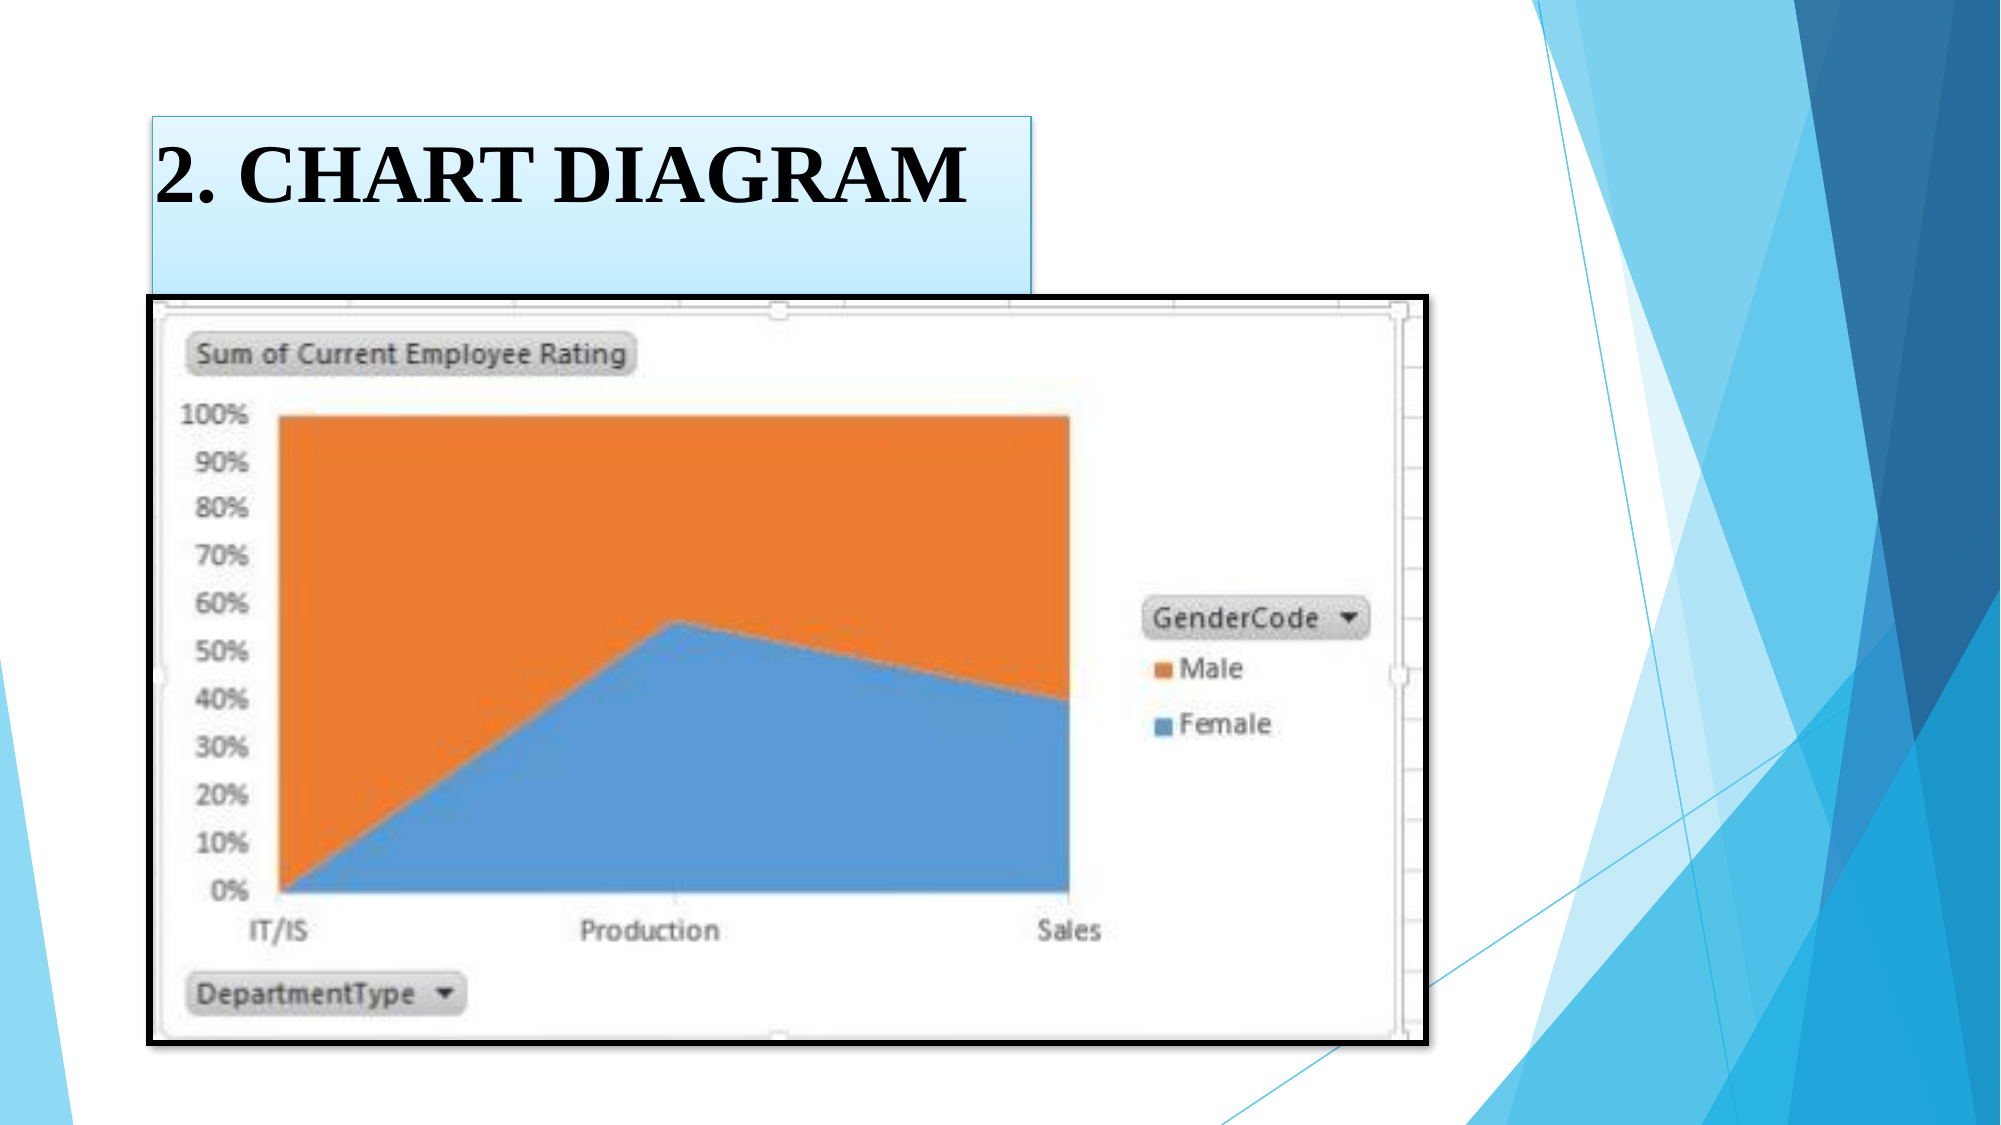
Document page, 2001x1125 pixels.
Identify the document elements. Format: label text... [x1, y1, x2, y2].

title 2. CHART DIAGRAM [152, 116, 1032, 292]
picture [152, 299, 1423, 1041]
